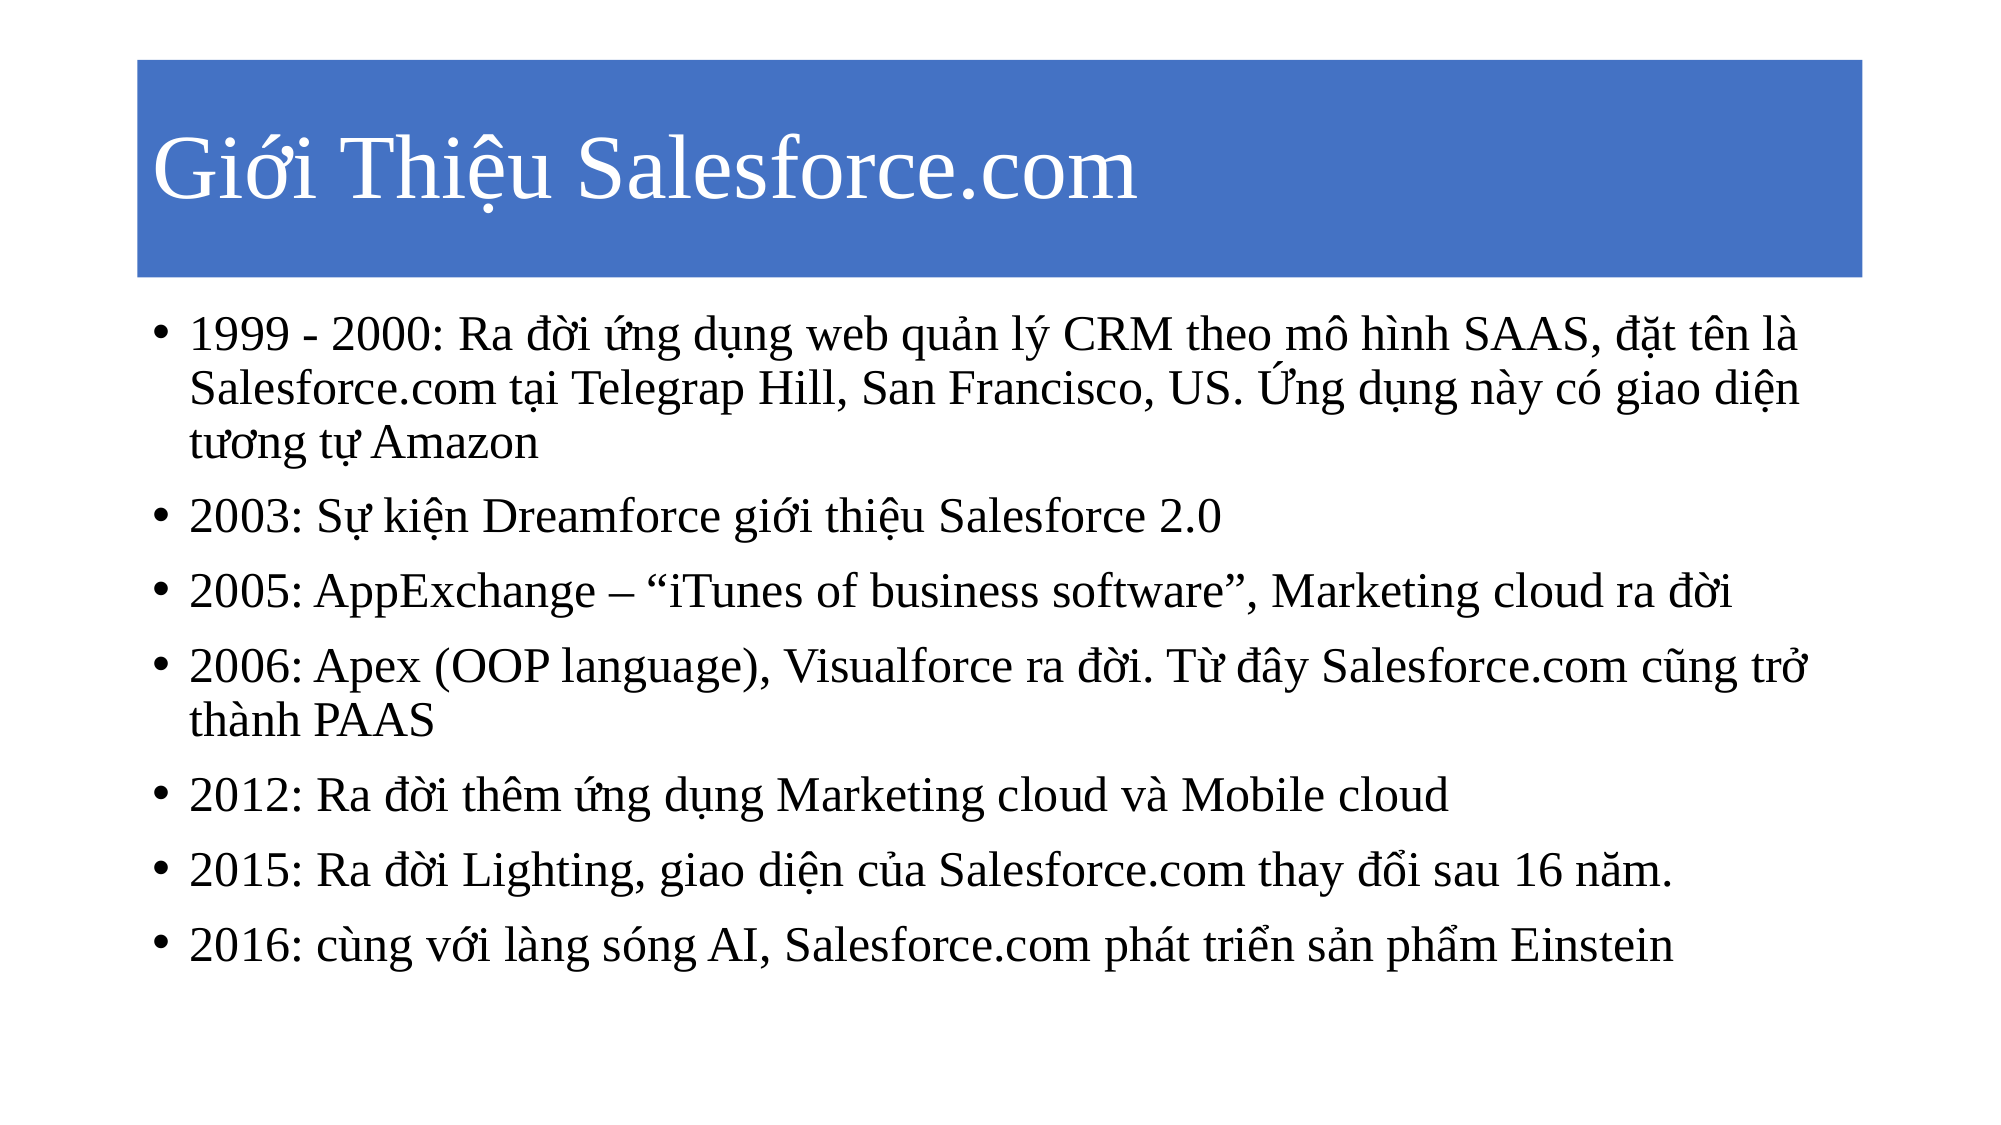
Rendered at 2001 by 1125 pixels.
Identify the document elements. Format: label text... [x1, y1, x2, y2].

title Giới Thiệu Salesforce.com [137, 59, 1863, 278]
list 1999 - 2000: Ra đời ứng dụng web quản lý CRM theo mô hình SAAS, đặt tên là Salesforce.com tại Telegrap Hill, San Francisco, US. Ứng dụng này có giao diện tương tự Amazon 2003: Sự kiện Dreamforce giới thiệu Salesforce 2.0 2005: AppExchange – “iTunes of business software”, Marketing cloud ra đời 2006: Apex (OOP language), Visualforce ra đời. Từ đây Salesforce.com cũng trở thành PAAS 2012: Ra đời thêm ứng dụng Marketing cloud và Mobile cloud 2015: Ra đời Lighting, giao diện của Salesforce.com thay đổi sau 16 năm. 2016: cùng với làng sóng AI, Salesforce.com phát triển sản phẩm Einstein [137, 299, 1863, 1014]
